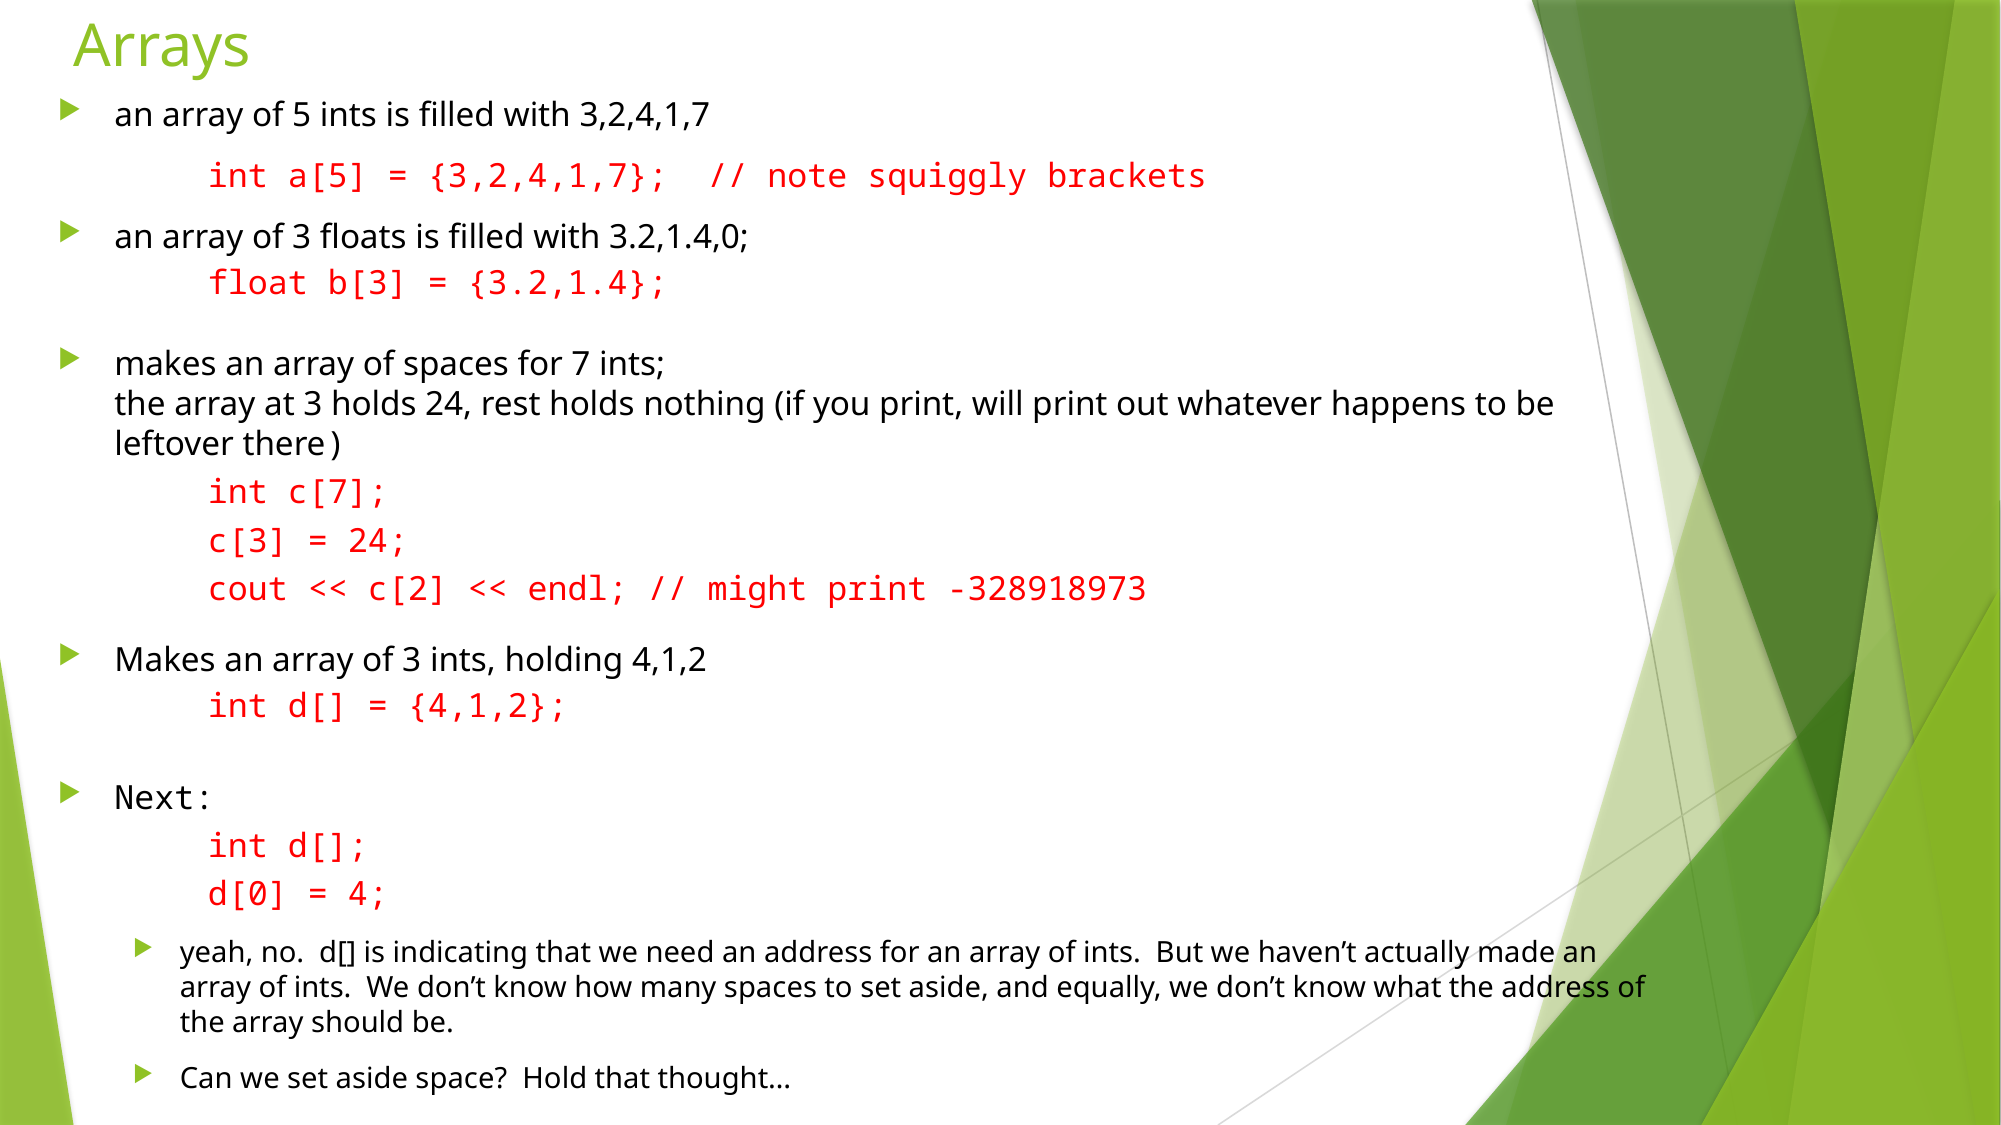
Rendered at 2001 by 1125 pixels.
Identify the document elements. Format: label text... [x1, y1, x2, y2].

list an array of 5 ints is filled with 3,2,4,1,7 int a[5] = {3,2,4,1,7}; // note squiggly brackets an array of 3 floats is filled with 3.2,1.4,0; float b[3] = {3.2,1.4}; makes an array of spaces for 7 ints; the array at 3 holds 24, rest holds nothing (if you print, will print out whatever happens to be leftover there) int c[7]; c[3] = 24; cout << c[2] << endl; // might print -328918973 Makes an array of 3 ints, holding 4,1,2 int d[] = {4,1,2}; Next: int d[]; d[0] = 4; yeah, no. d[] is indicating that we need an address for an array of ints. But we haven’t actually made an array of ints. We don’t know how many spaces to set aside, and equally, we don’t know what the address of the array should be. Can we set aside space? Hold that thought… [42, 86, 1681, 1114]
title Arrays [58, 0, 1522, 86]
